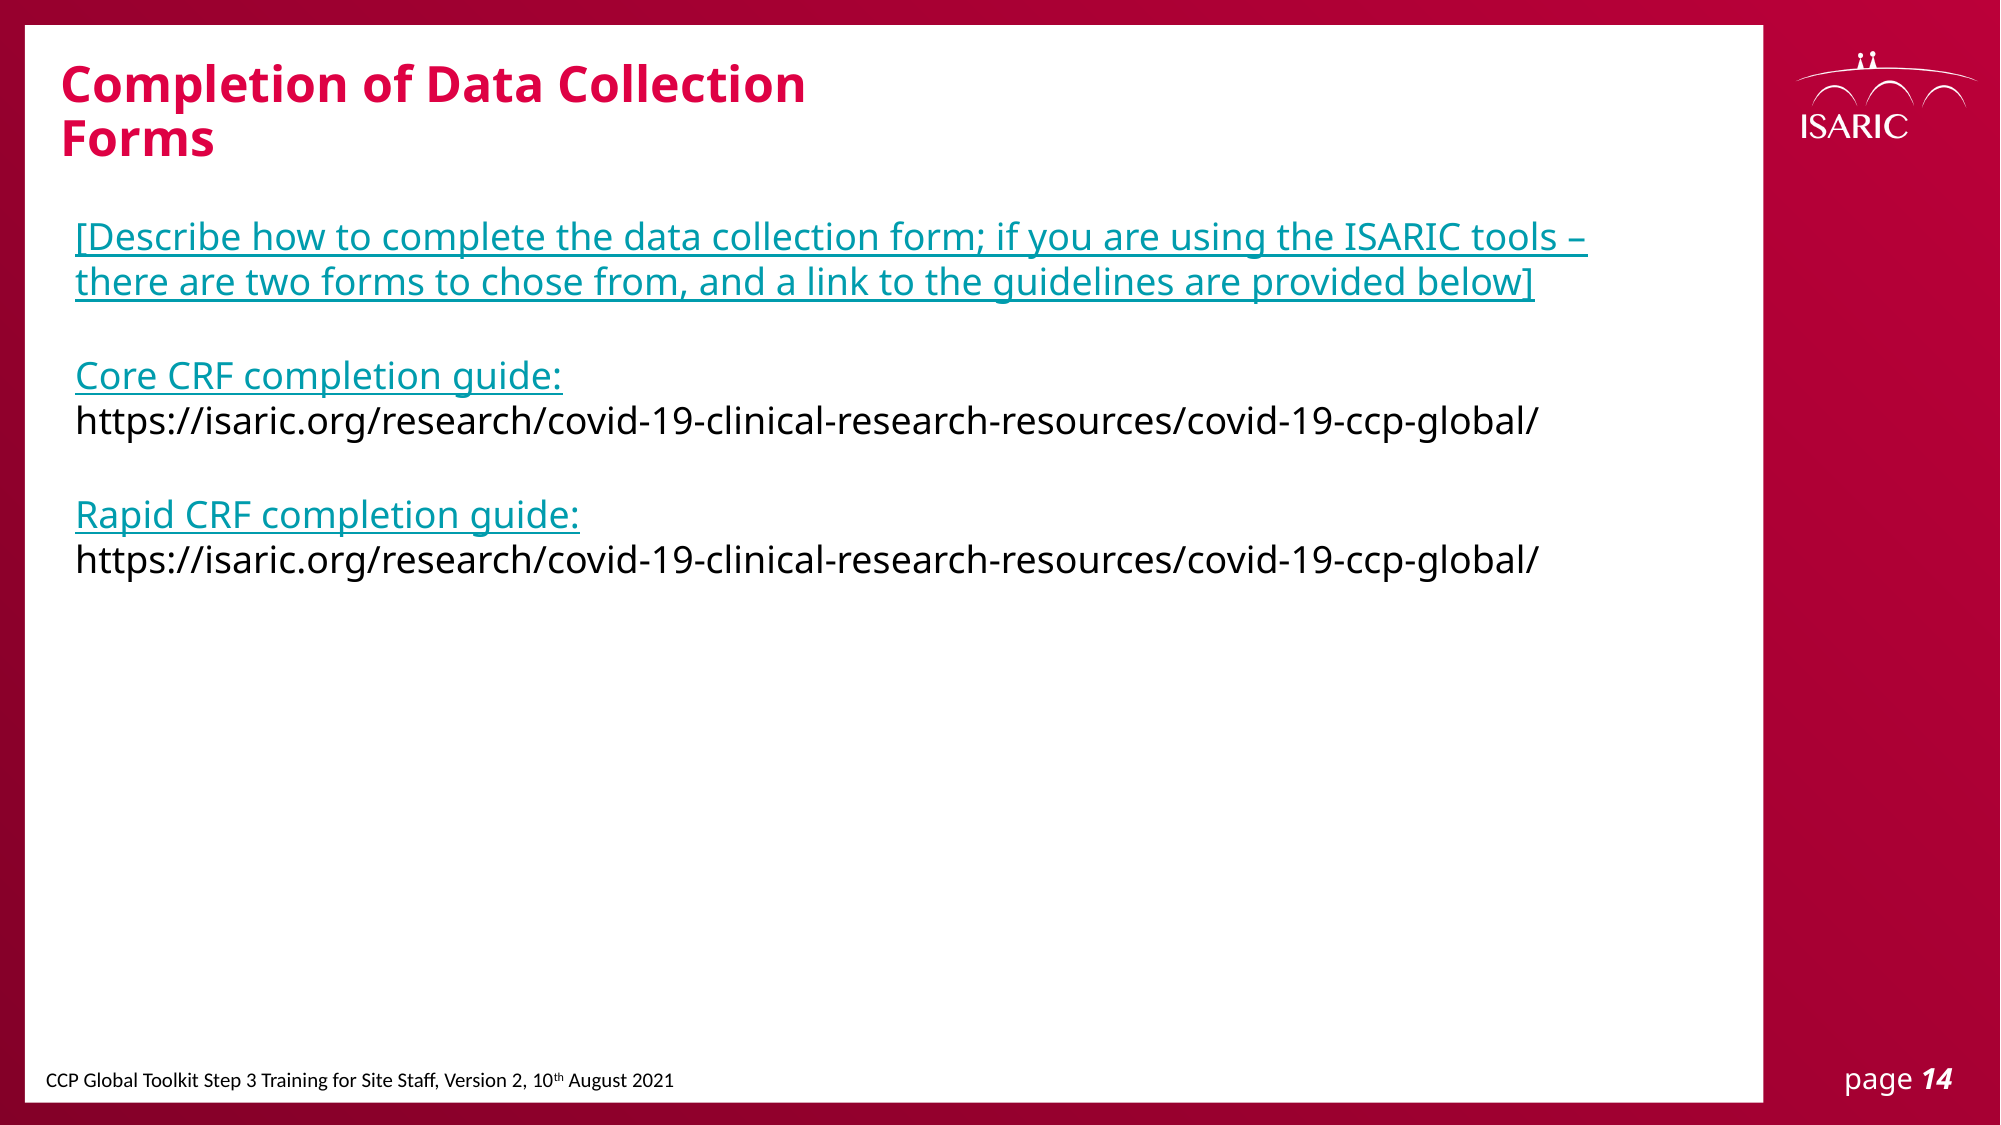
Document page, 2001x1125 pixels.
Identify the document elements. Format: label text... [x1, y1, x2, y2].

subtitle Completion of Data Collection Forms [60, 59, 895, 174]
text_box CCP Global Toolkit Step 3 Training for Site Staff, Version 2, 10th August 2021 [31, 1059, 718, 1099]
text_box Rapid CRF completion guide: https://isaric.org/research/covid-19-clinical-research-resources/covid-19-ccp-global/ [60, 483, 1820, 589]
picture [1783, 47, 2000, 142]
text_box Core CRF completion guide: https://isaric.org/research/covid-19-clinical-research-resources/covid-19-ccp-global/ [60, 344, 1841, 450]
slide_number page 14 [1819, 1059, 1978, 1103]
text_box [Describe how to complete the data collection form; if you are using the ISARIC tools – there are two forms to chose from, and a link to the guidelines are provided below] [60, 205, 1693, 311]
